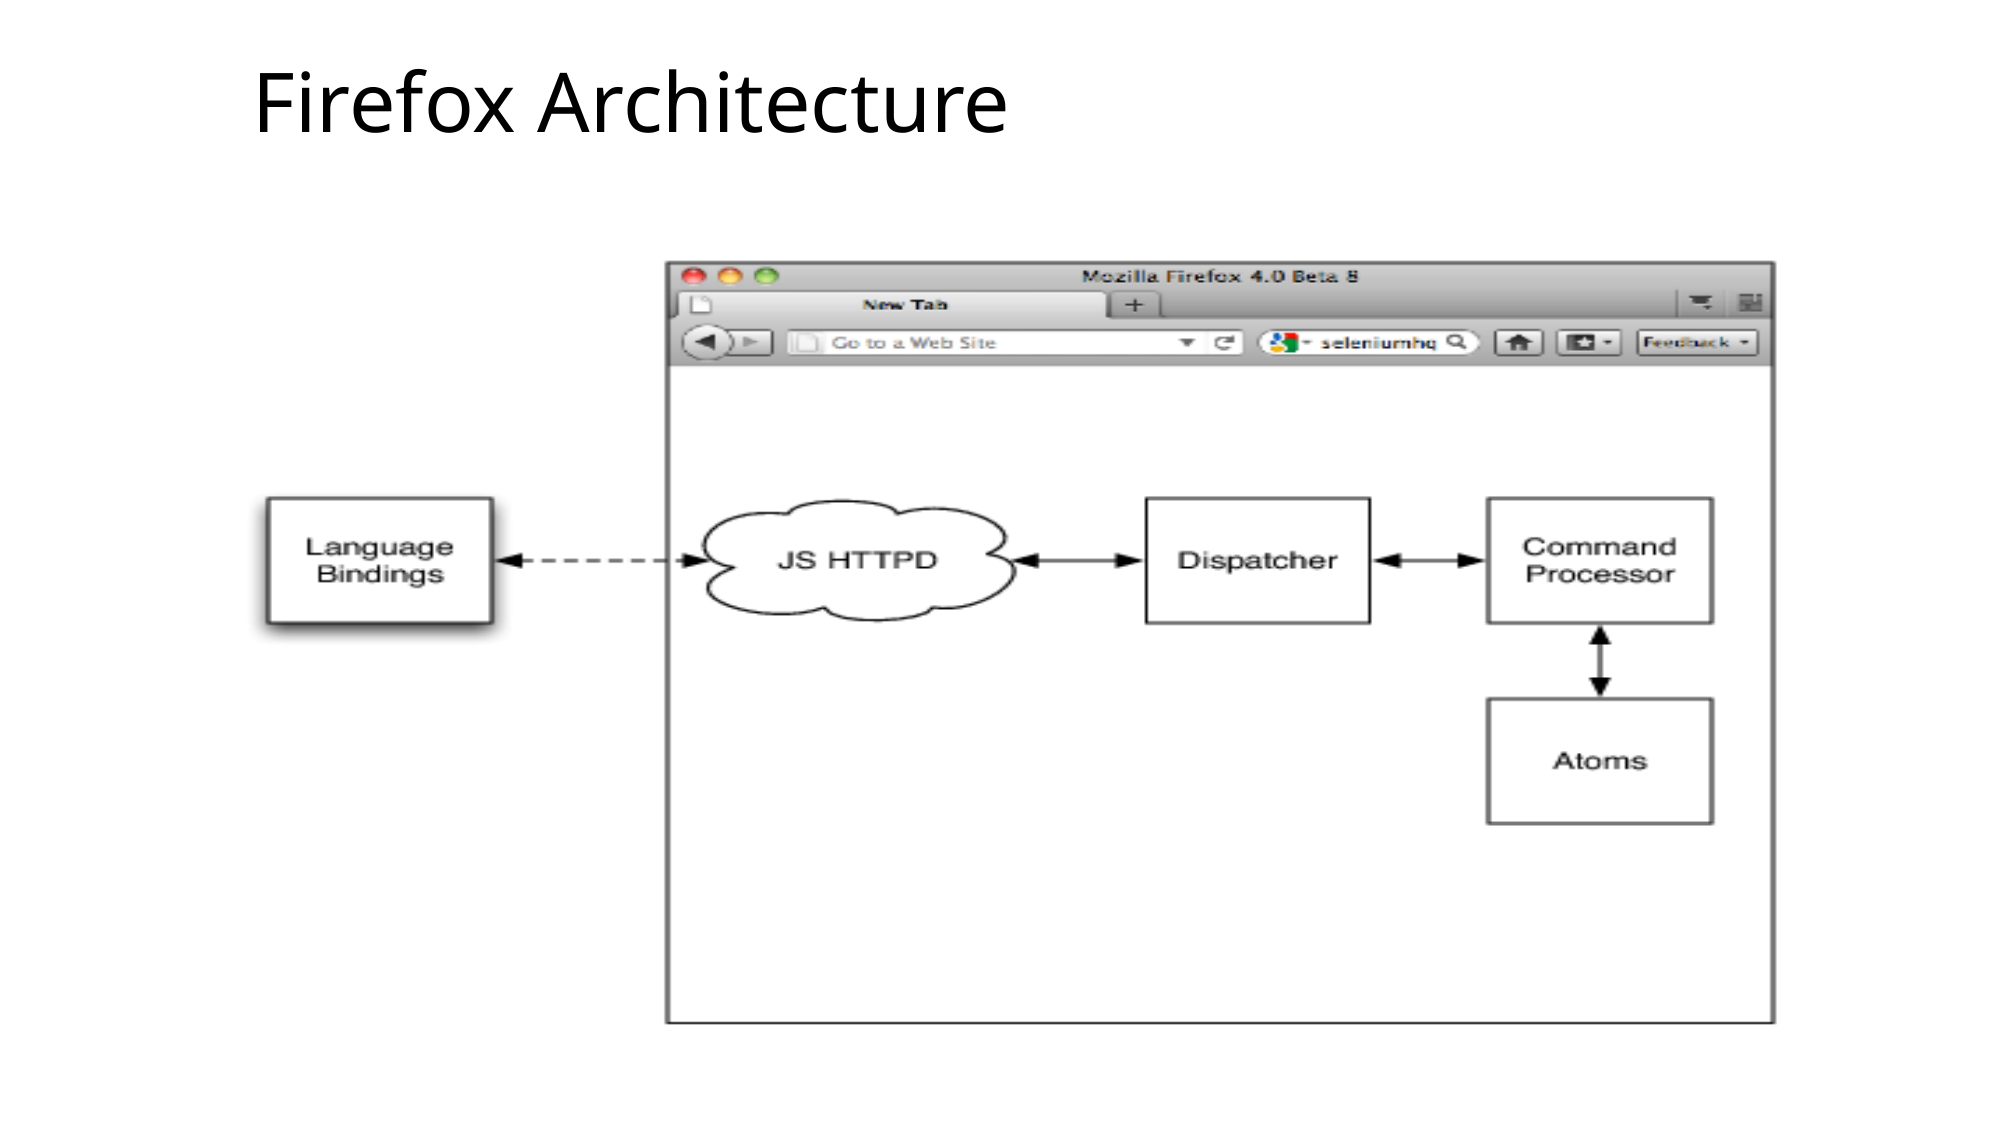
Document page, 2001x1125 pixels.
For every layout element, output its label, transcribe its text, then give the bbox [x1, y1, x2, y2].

picture [205, 238, 1802, 1044]
text_box Firefox Architecture [238, 54, 1739, 159]
